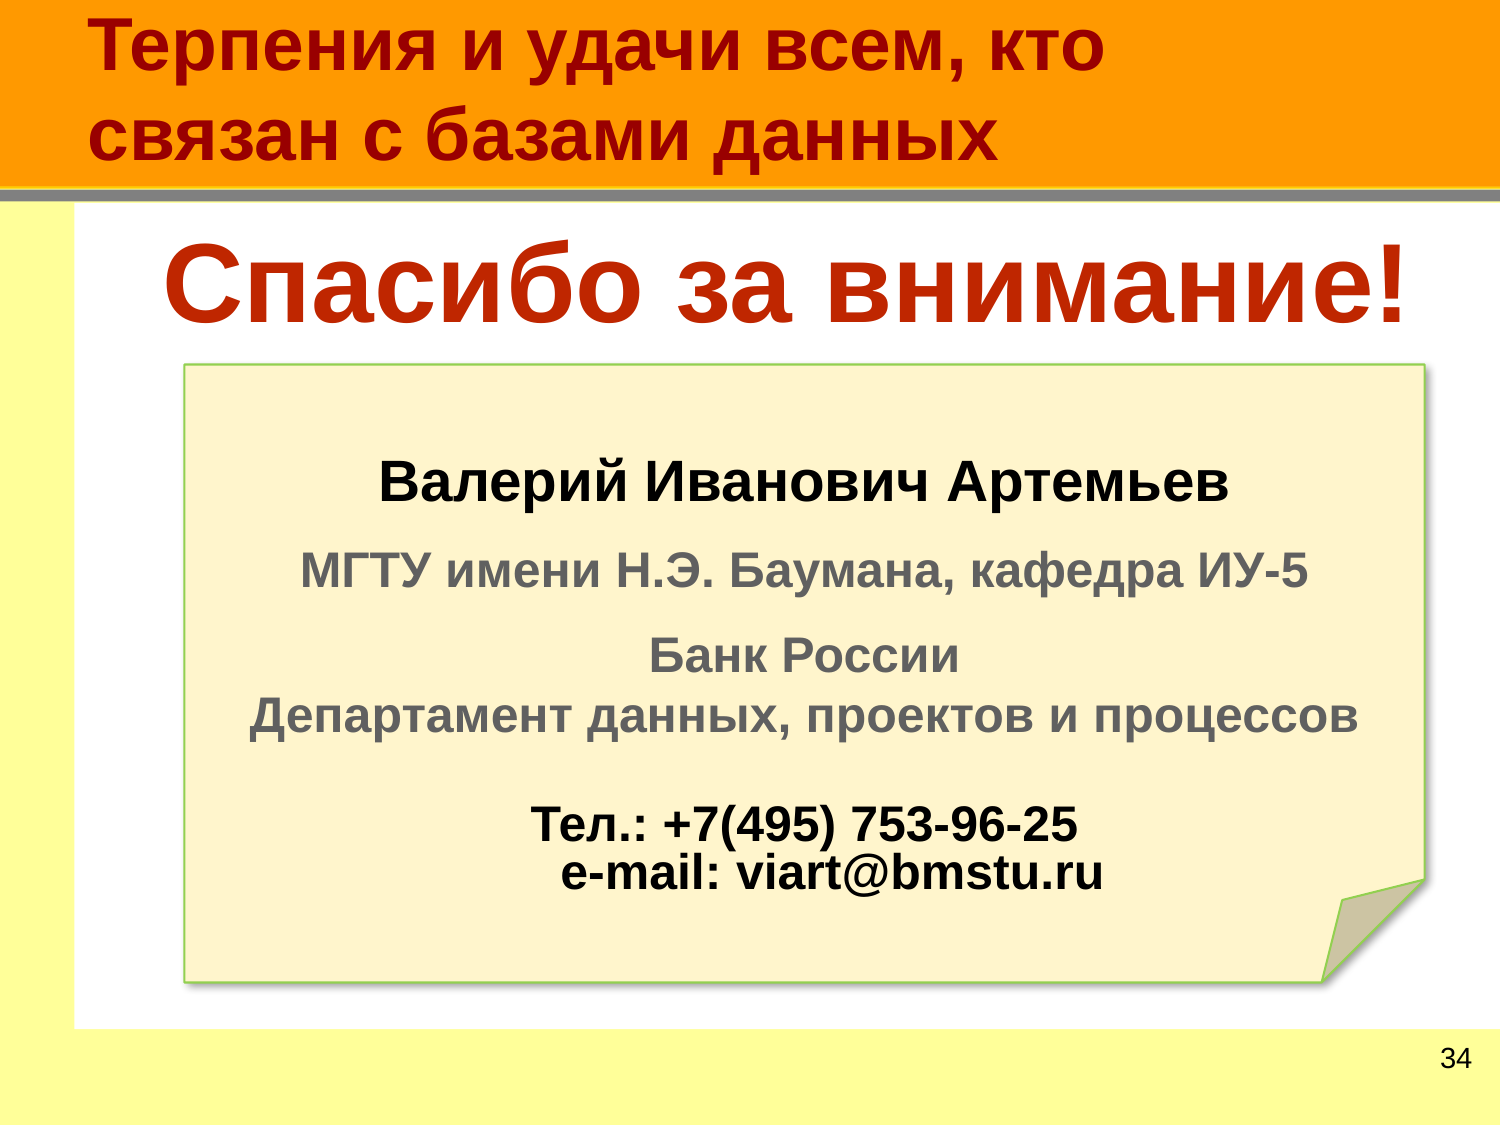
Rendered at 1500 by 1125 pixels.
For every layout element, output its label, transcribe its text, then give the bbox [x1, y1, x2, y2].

slide_number 33 [1137, 1031, 1488, 1110]
text_box Валерий Иванович Артемьев МГТУ имени H.Э. Баумана, кафедра ИУ-5 Банк России Департамент данных, проектов и процессов Тел.: +7(495) 753-96-25 e-mail: viart@bmstu.ru [184, 364, 1425, 983]
title Терпения и удачи всем, кто связан с базами данных [0, 8, 1500, 184]
list Спасибо за внимание! [74, 202, 1500, 1030]
